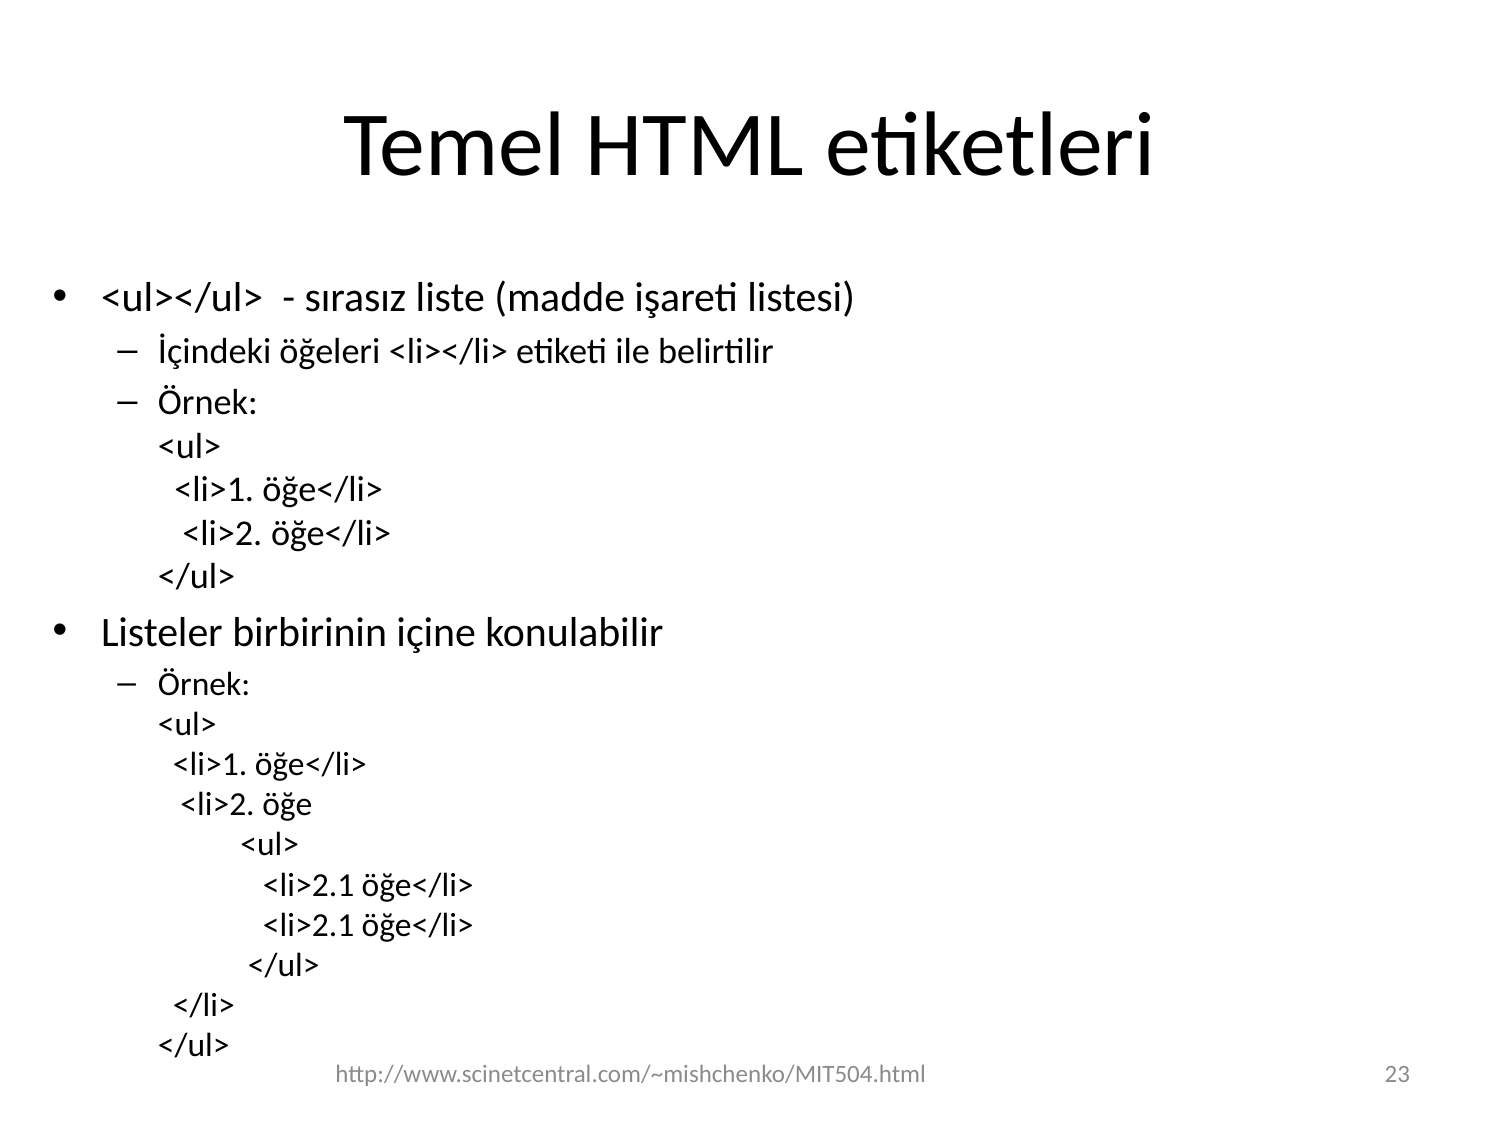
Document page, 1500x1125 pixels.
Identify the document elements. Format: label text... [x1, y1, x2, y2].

list <ul></ul> - sırasız liste (madde işareti listesi) İçindeki öğeleri <li></li> etiketi ile belirtilir Örnek: <ul> <li>1. öğe</li> <li>2. öğe</li> </ul> Listeler birbirinin içine konulabilir Örnek: <ul> <li>1. öğe</li> <li>2. öğe <ul> <li>2.1 öğe</li> <li>2.1 öğe</li> </ul> </li> </ul> [37, 262, 1485, 1125]
title Temel HTML etiketleri [75, 45, 1425, 233]
slide_number 23 [1074, 1042, 1425, 1103]
footer http://www.scinetcentral.com/~mishchenko/MIT504.html [275, 1042, 988, 1103]
